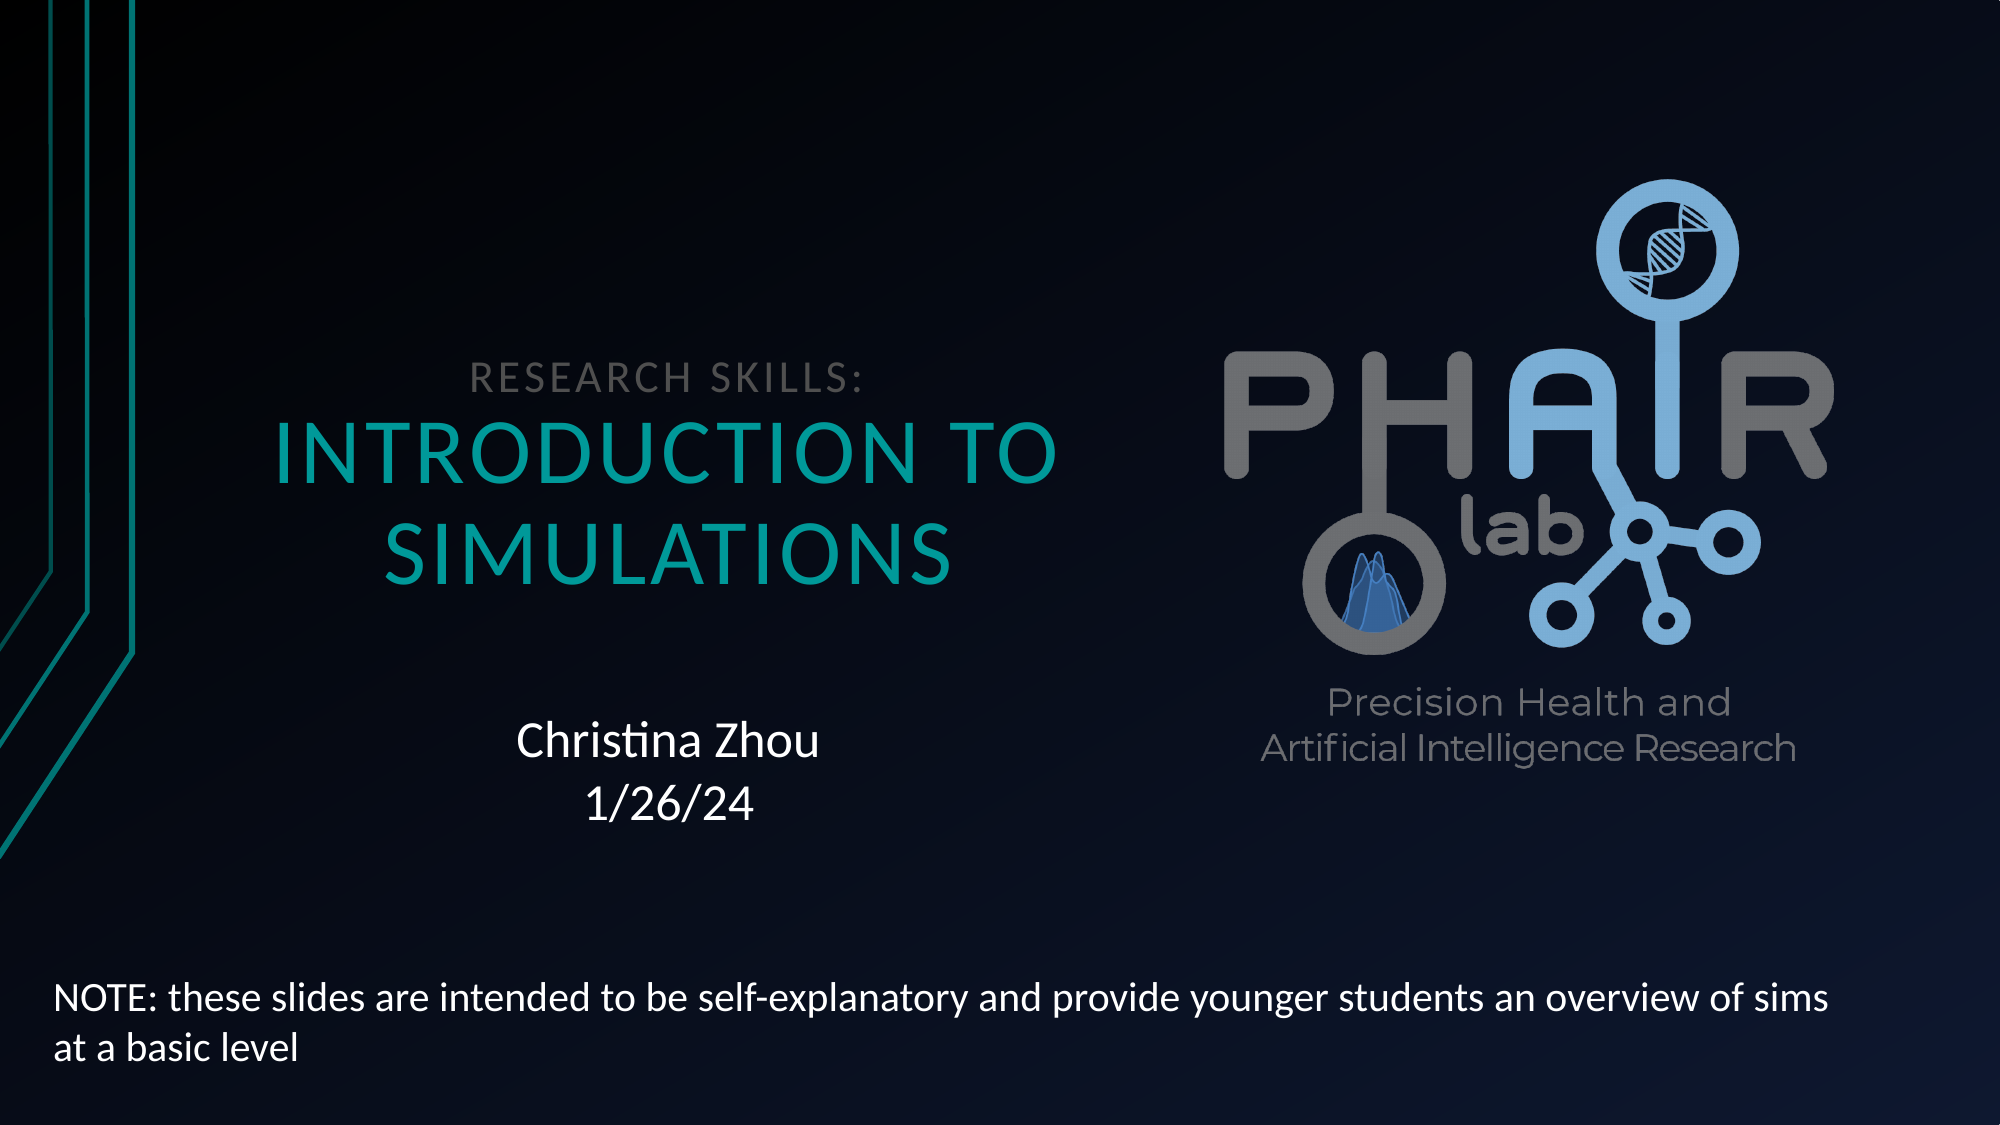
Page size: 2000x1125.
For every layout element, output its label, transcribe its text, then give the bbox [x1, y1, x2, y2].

list Christina Zhou 1/26/24 [199, 695, 1138, 913]
picture [1224, 178, 1835, 780]
title Research skills: INTRODUCTION TO Simulations [199, 279, 1138, 680]
text_box NOTE: these slides are intended to be self-explanatory and provide younger students an overview of sims at a basic level [38, 962, 1864, 1078]
